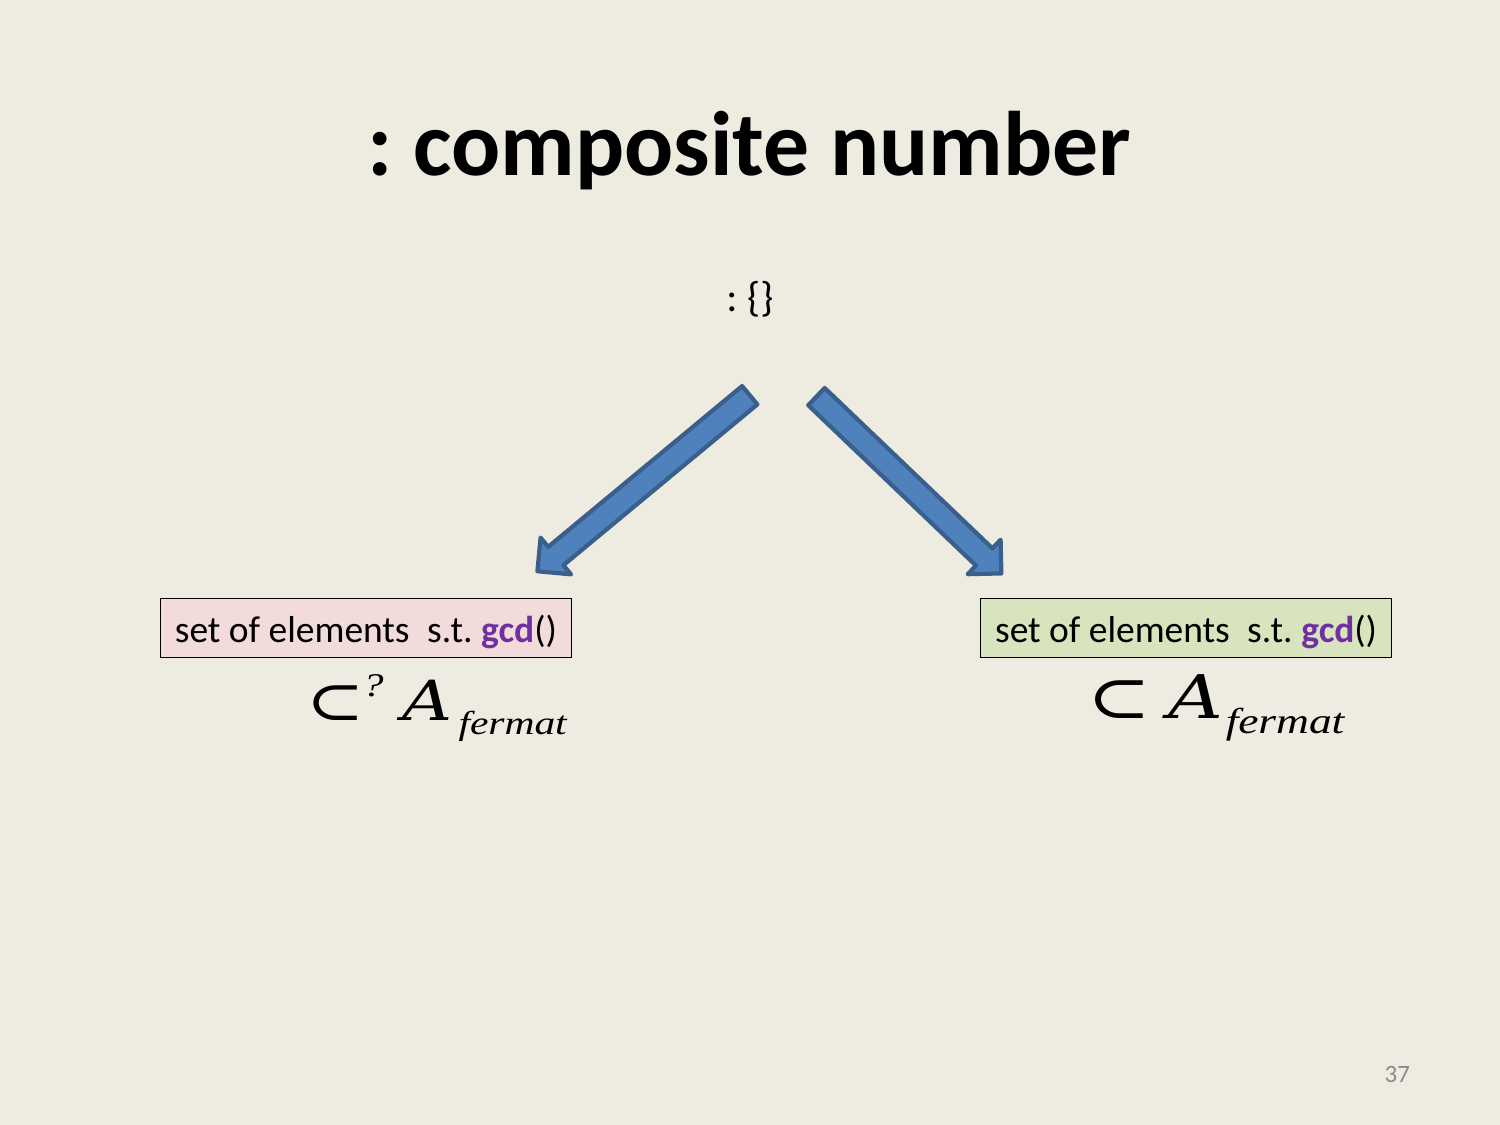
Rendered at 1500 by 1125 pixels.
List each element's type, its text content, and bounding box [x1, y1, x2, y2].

text_box [535, 383, 760, 577]
text_box [806, 385, 1004, 577]
slide_number 37 [1074, 1042, 1425, 1103]
